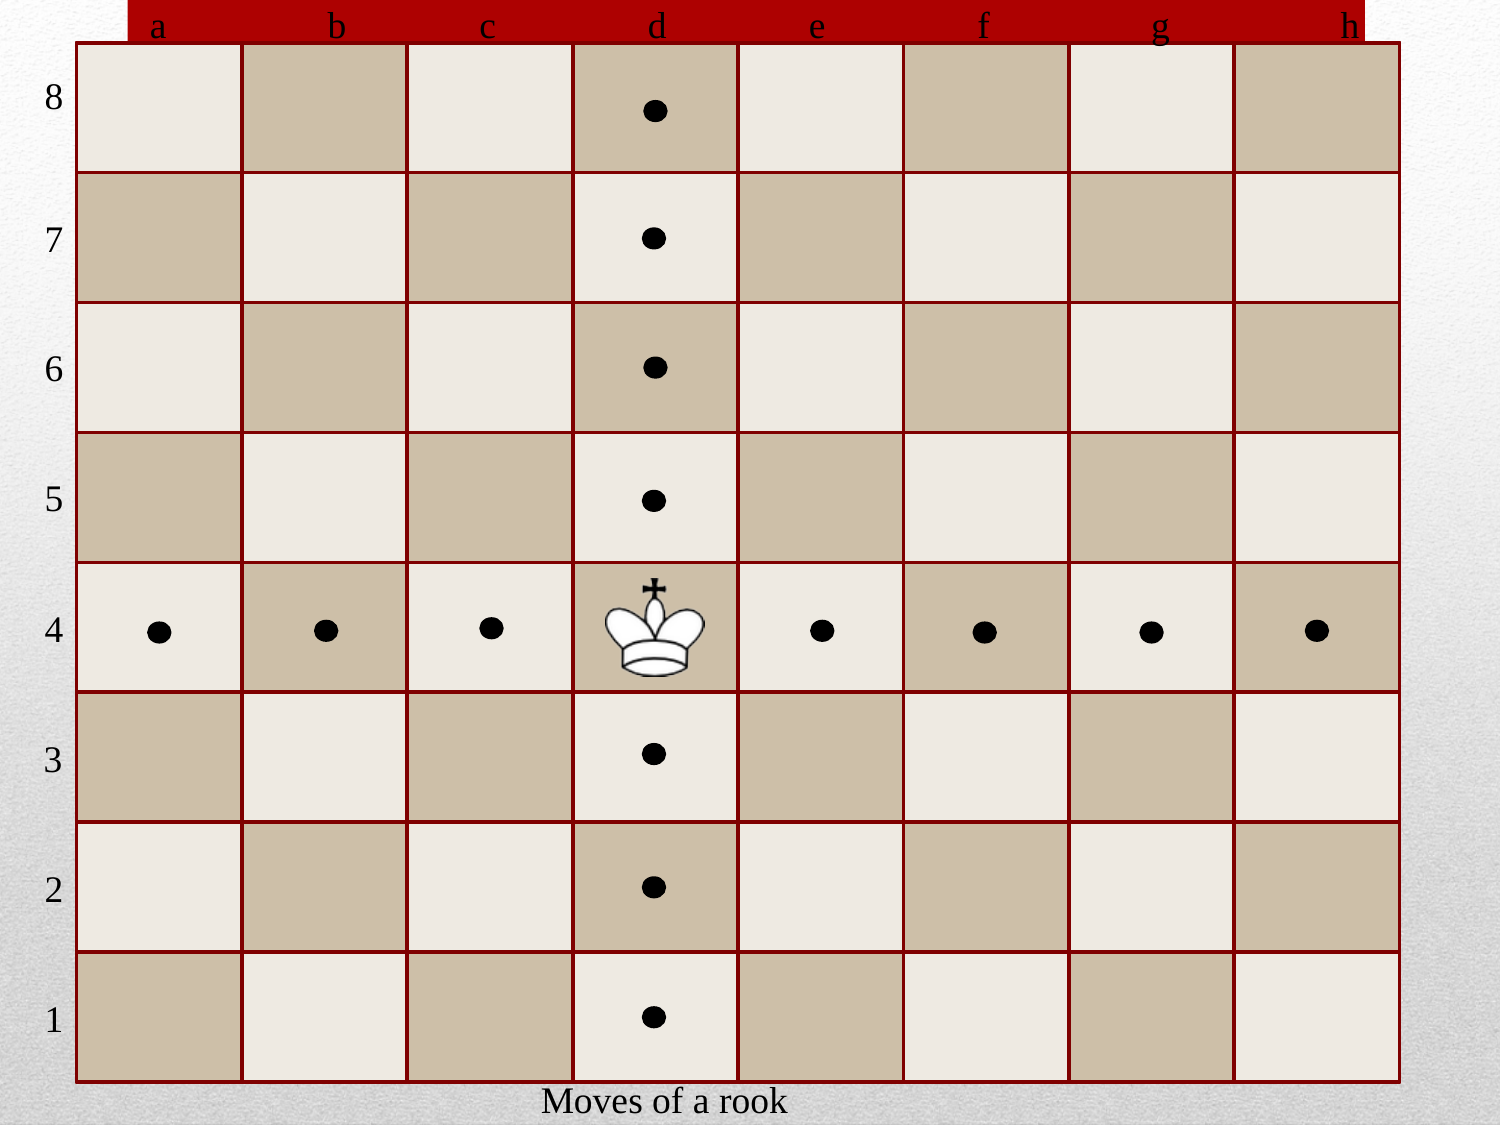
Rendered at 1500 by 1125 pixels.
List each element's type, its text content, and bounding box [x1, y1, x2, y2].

text_box [1067, 950, 1232, 1084]
text_box [406, 301, 571, 431]
text_box [240, 54, 406, 171]
text_box [902, 950, 1067, 1084]
text_box [736, 691, 902, 820]
text_box [1232, 950, 1401, 1084]
text_box [902, 561, 1067, 691]
text_box [1067, 54, 1232, 171]
text_box [75, 820, 240, 950]
text_box 4 [29, 597, 79, 658]
text_box [147, 621, 172, 644]
text_box [1304, 619, 1330, 642]
text_box [571, 301, 736, 431]
text_box [240, 950, 406, 1084]
text_box [240, 301, 406, 431]
text_box [641, 742, 667, 766]
text_box [902, 301, 1067, 431]
text_box [902, 691, 1067, 820]
text_box [75, 41, 240, 171]
text_box Moves of a rook [526, 1084, 804, 1125]
text_box [1232, 691, 1401, 820]
text_box [75, 561, 240, 691]
text_box [75, 950, 240, 1084]
text_box [902, 54, 1067, 171]
text_box [736, 431, 902, 561]
text_box [736, 301, 902, 431]
text_box [240, 431, 406, 561]
text_box 3 [28, 727, 78, 788]
text_box [571, 950, 736, 1084]
text_box [972, 621, 997, 644]
text_box [1232, 820, 1401, 950]
text_box [240, 820, 406, 950]
text_box [571, 561, 736, 691]
text_box [240, 171, 406, 301]
text_box [571, 820, 736, 950]
picture [605, 577, 706, 677]
text_box 8 [29, 64, 79, 125]
text_box 1 [29, 987, 79, 1048]
text_box [1232, 431, 1401, 561]
text_box [736, 820, 902, 950]
text_box [406, 820, 571, 950]
text_box 6 [29, 336, 79, 397]
text_box [571, 431, 736, 561]
text_box [571, 691, 736, 820]
text_box a b c d e f g h [87, 0, 1483, 54]
text_box [902, 171, 1067, 301]
text_box 2 [29, 857, 79, 918]
text_box [736, 171, 902, 301]
text_box [643, 99, 668, 123]
text_box [406, 431, 571, 561]
text_box [1067, 301, 1232, 431]
text_box [1067, 561, 1232, 691]
text_box [1067, 691, 1232, 820]
text_box [75, 431, 240, 561]
text_box [314, 619, 339, 642]
text_box [641, 876, 667, 899]
text_box [736, 950, 902, 1084]
text_box [736, 561, 902, 691]
text_box [406, 691, 571, 820]
text_box [902, 820, 1067, 950]
text_box [1139, 621, 1164, 644]
text_box [75, 171, 240, 301]
text_box [571, 54, 736, 171]
text_box [406, 171, 571, 301]
text_box [571, 171, 736, 301]
text_box [641, 489, 667, 512]
text_box [75, 301, 240, 431]
text_box [406, 561, 571, 691]
text_box [1067, 820, 1232, 950]
text_box [1067, 171, 1232, 301]
text_box [902, 431, 1067, 561]
text_box [1232, 54, 1401, 171]
text_box 7 [29, 208, 79, 268]
text_box [75, 691, 240, 820]
text_box [643, 356, 668, 379]
text_box [1232, 301, 1401, 431]
text_box [479, 617, 504, 640]
text_box [406, 950, 571, 1084]
text_box [406, 54, 571, 171]
text_box [1232, 171, 1401, 301]
text_box [1067, 431, 1232, 561]
text_box [641, 227, 667, 250]
text_box [240, 561, 406, 691]
text_box [641, 1006, 667, 1029]
text_box [736, 54, 902, 171]
text_box [240, 691, 406, 820]
text_box 5 [29, 466, 79, 527]
text_box [1232, 561, 1401, 691]
text_box [810, 619, 835, 642]
